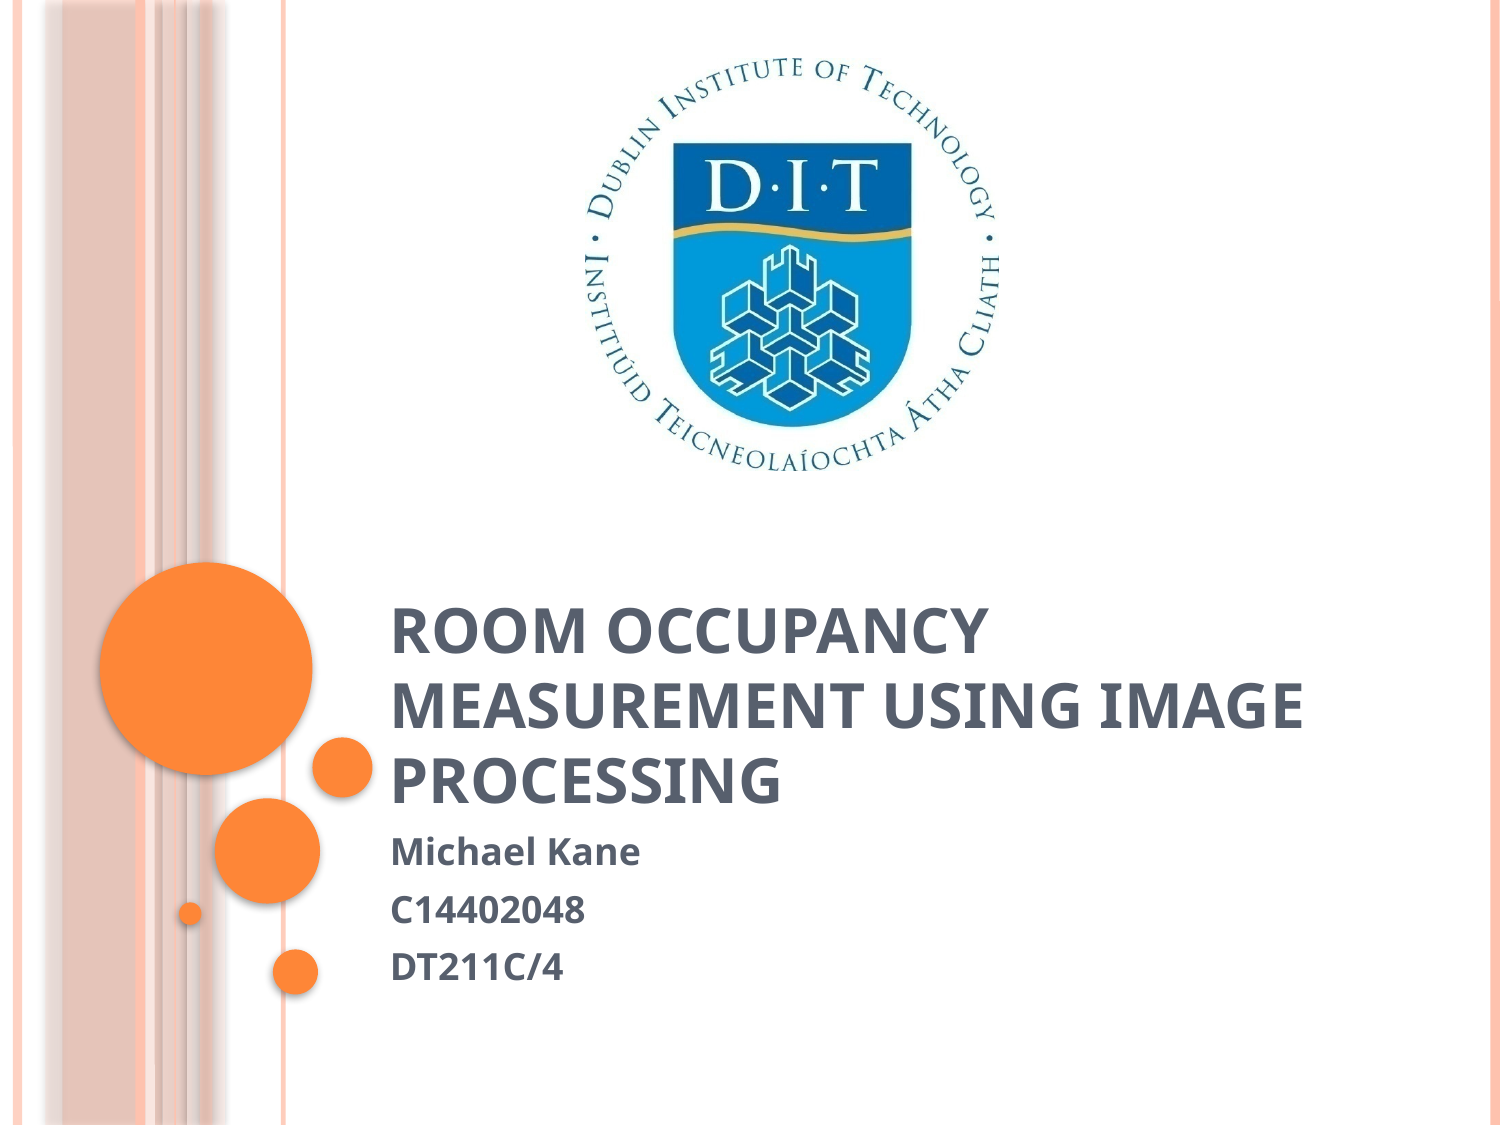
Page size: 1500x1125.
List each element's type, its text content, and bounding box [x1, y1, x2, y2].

subtitle Michael Kane C14402048 DT211C/4 [375, 820, 1388, 1046]
title Room Occupancy Measurement Using Image Processing [375, 512, 1388, 820]
picture [585, 57, 999, 472]
